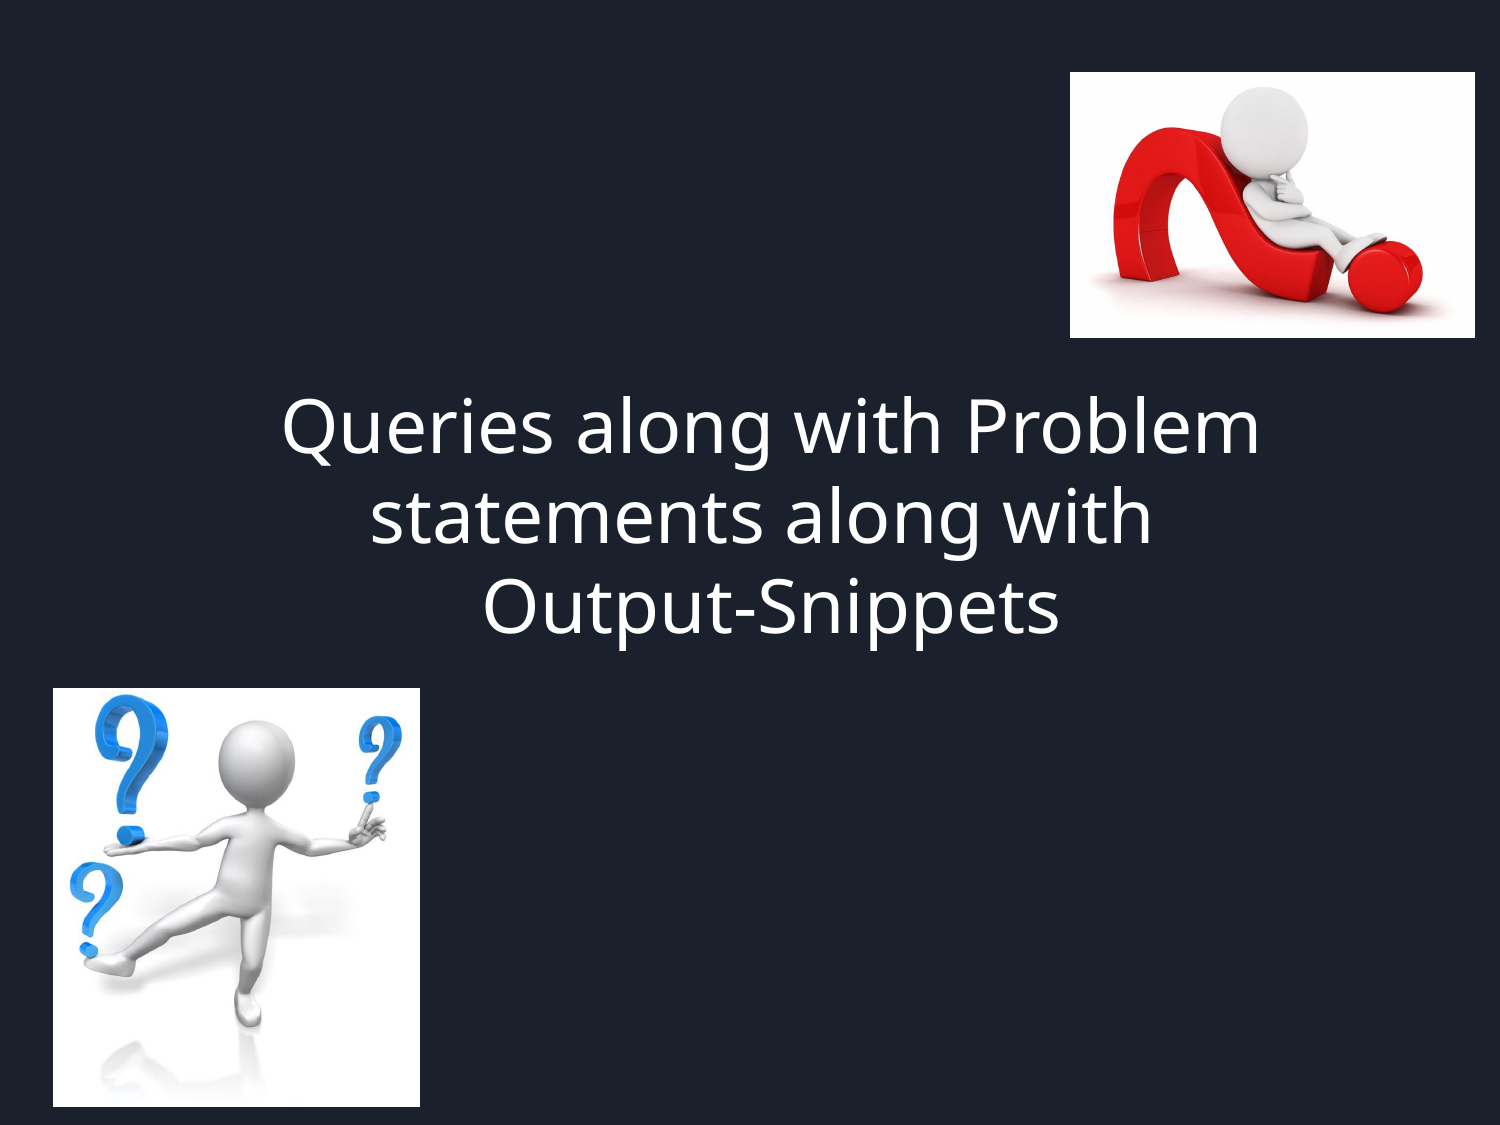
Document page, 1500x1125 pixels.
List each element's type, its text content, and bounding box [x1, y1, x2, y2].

picture [1069, 72, 1475, 338]
picture [53, 687, 420, 1108]
title Queries along with Problem statements along with Output-Snippets [159, 468, 1385, 657]
